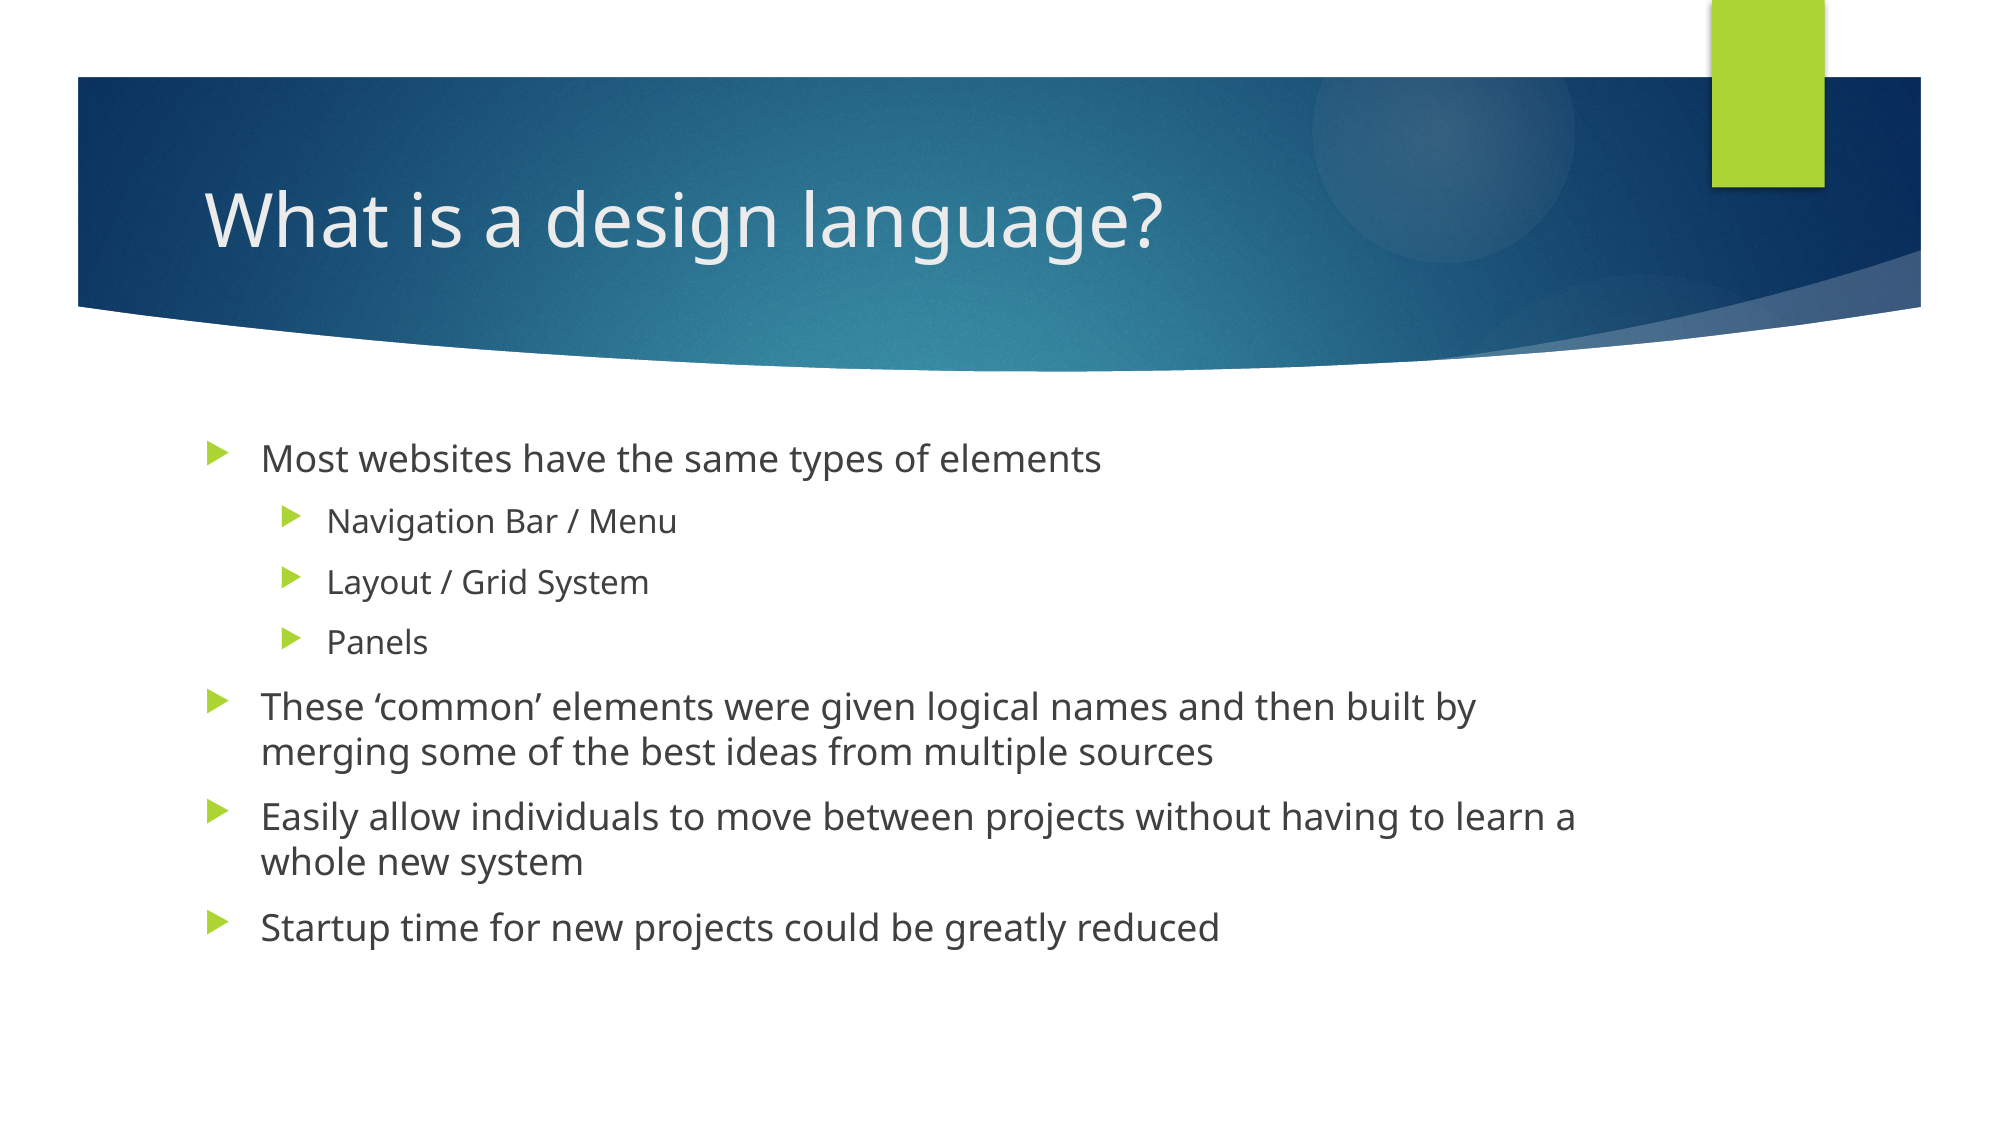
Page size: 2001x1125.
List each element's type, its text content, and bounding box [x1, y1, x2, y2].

list Most websites have the same types of elements Navigation Bar / Menu Layout / Grid System Panels These ‘common’ elements were given logical names and then built by merging some of the best ideas from multiple sources Easily allow individuals to move between projects without having to learn a whole new system Startup time for new projects could be greatly reduced [189, 427, 1627, 988]
title What is a design language? [189, 159, 1627, 276]
